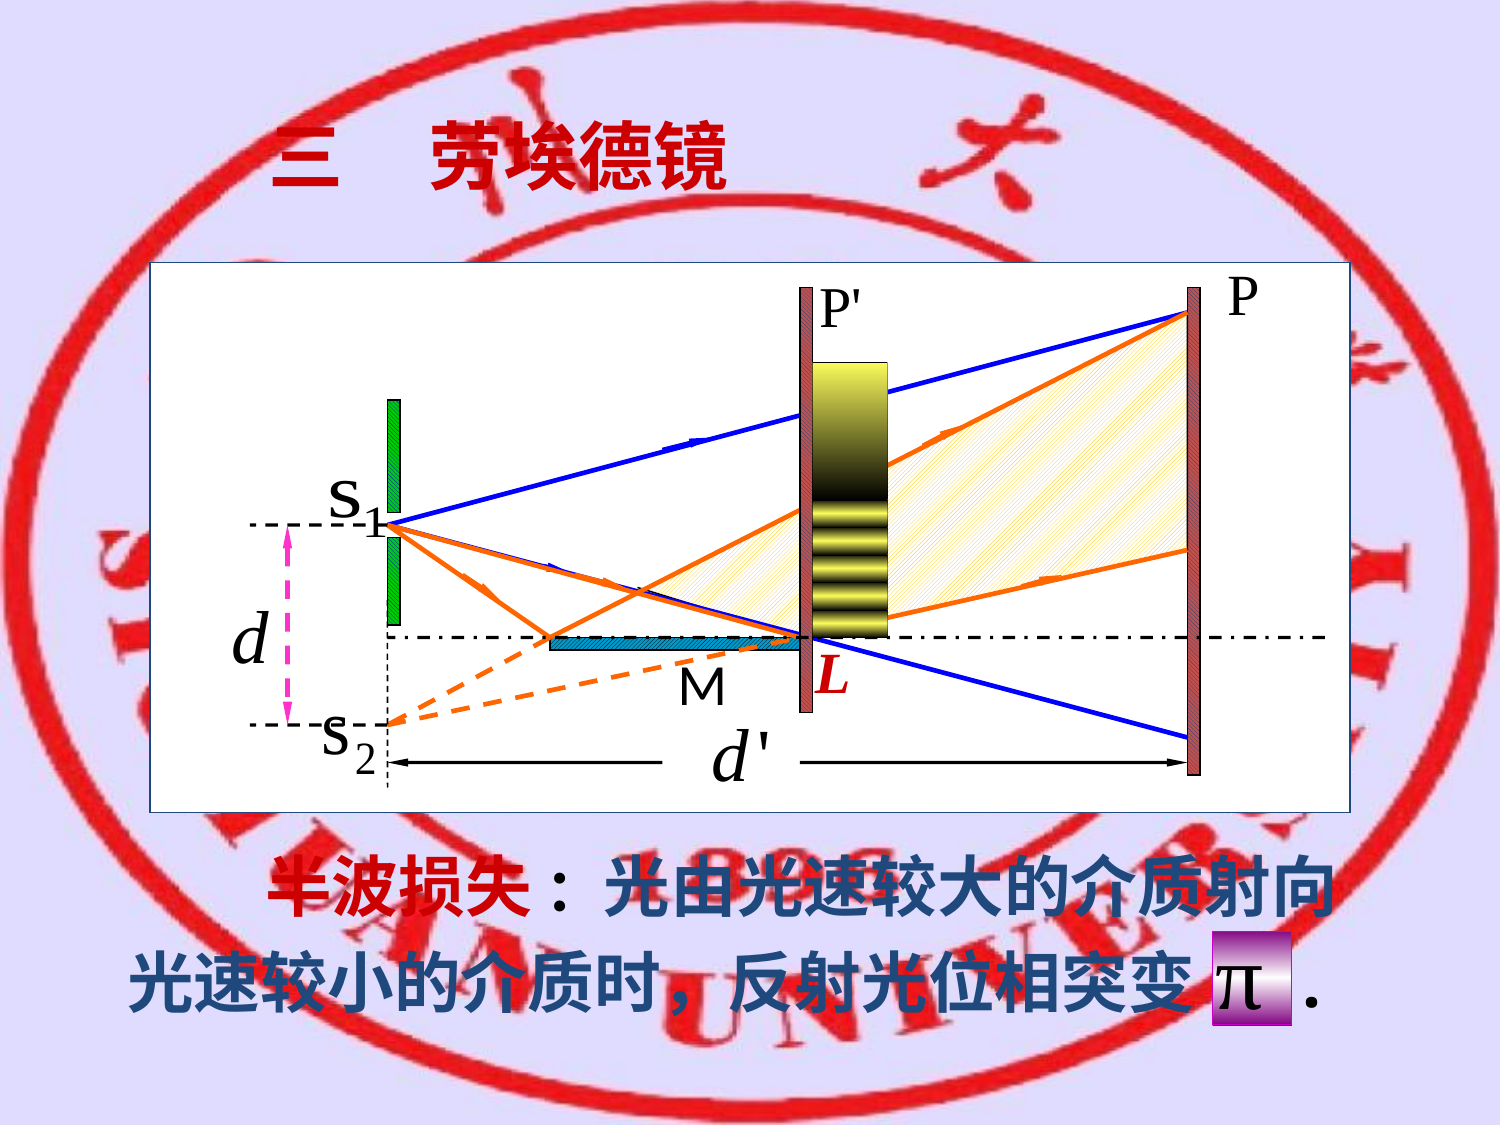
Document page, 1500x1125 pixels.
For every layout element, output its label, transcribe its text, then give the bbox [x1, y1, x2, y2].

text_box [315, 440, 381, 523]
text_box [387, 720, 1188, 801]
text_box 三 劳埃德镜 [253, 101, 1092, 207]
picture [0, 0, 1500, 1125]
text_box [387, 274, 1326, 713]
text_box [312, 735, 382, 788]
text_box [1191, 721, 1200, 775]
slide_number [1074, 1042, 1425, 1103]
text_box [112, 821, 1363, 1029]
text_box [224, 524, 382, 726]
text_box P [1212, 249, 1363, 335]
text_box [149, 262, 1350, 813]
